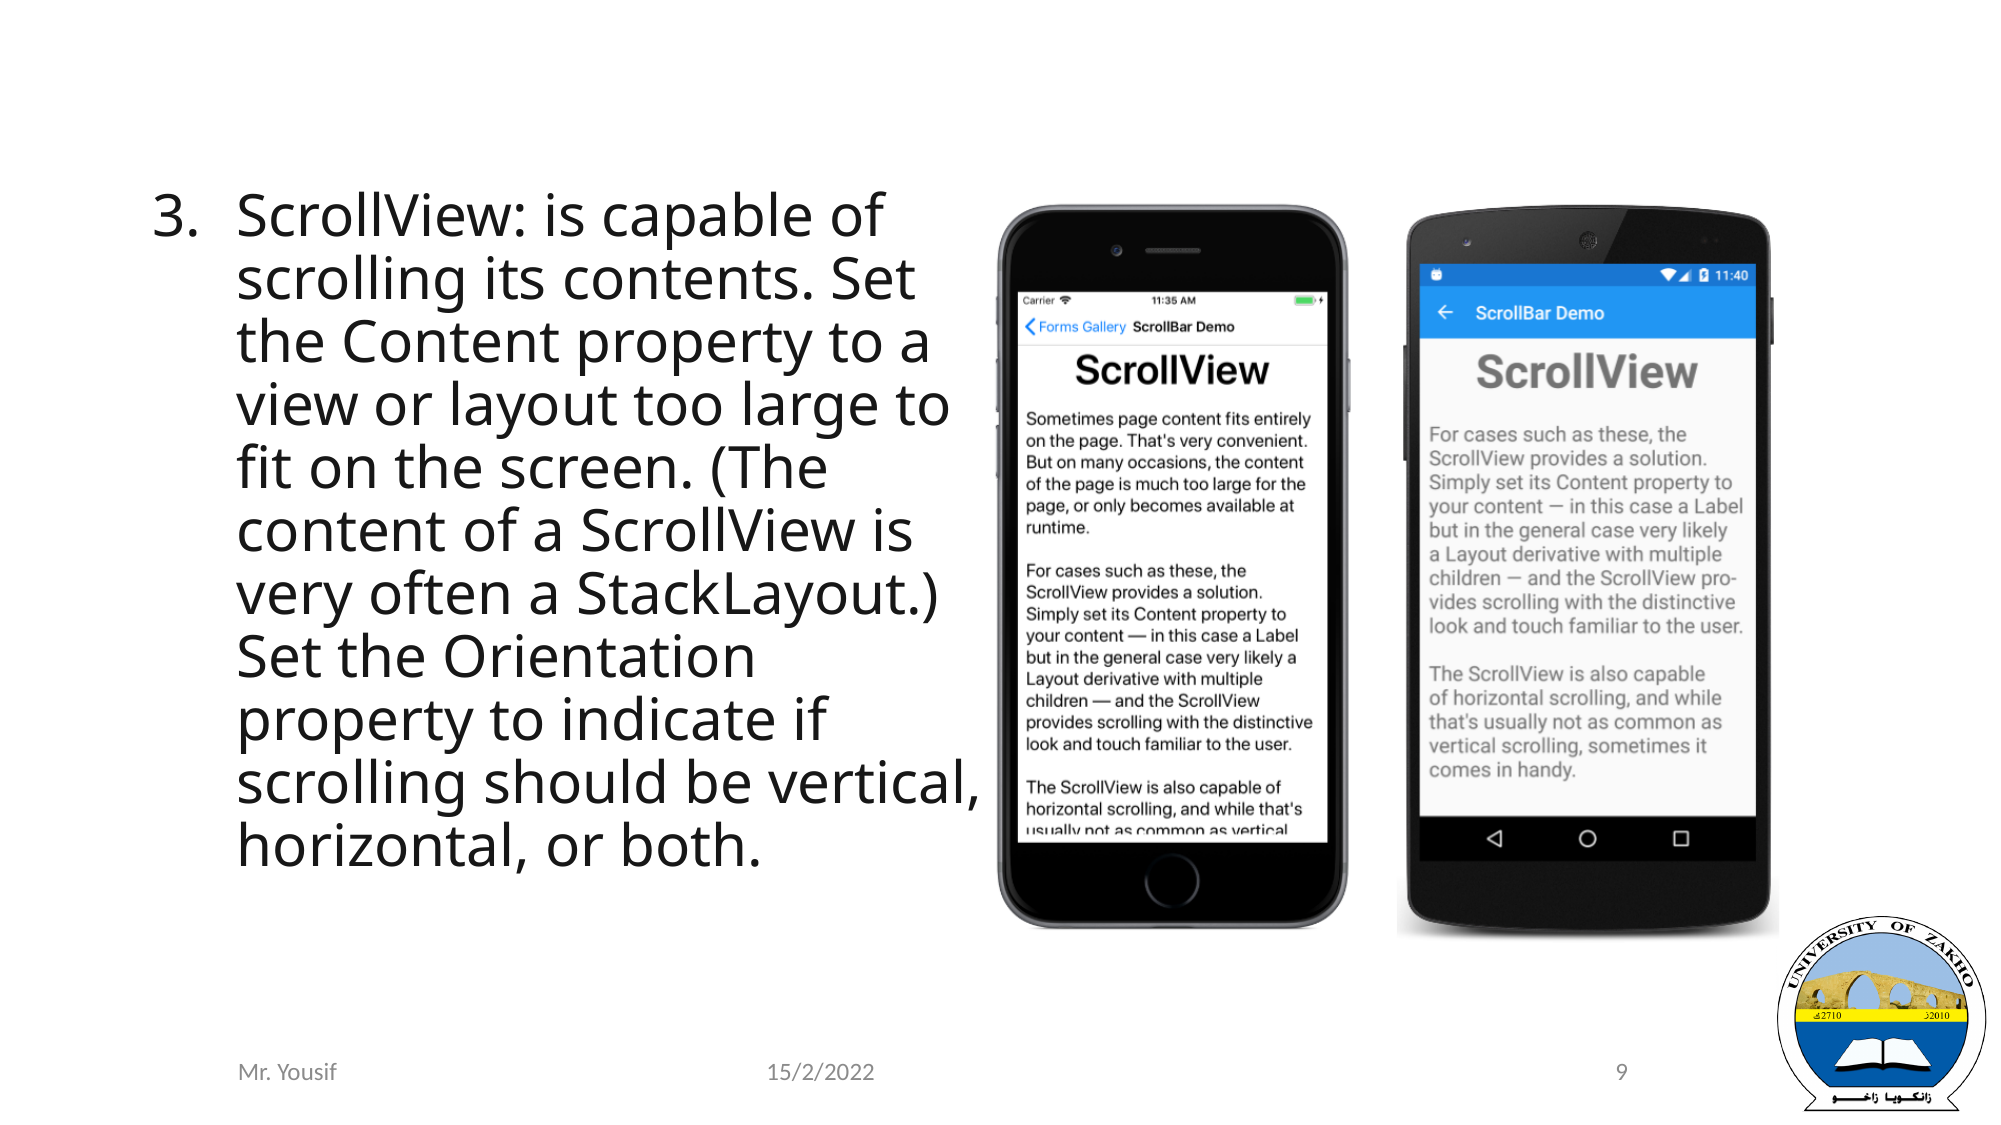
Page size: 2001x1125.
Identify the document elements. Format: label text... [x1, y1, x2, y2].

list ScrollView: is capable of scrolling its contents. Set the Content property to a view or layout too large to fit on the screen. (The content of a ScrollView is very often a StackLayout.) Set the Orientation property to indicate if scrolling should be vertical, horizontal, or both. [137, 179, 1000, 1014]
footer Mr. Yousif [137, 1040, 438, 1101]
picture [979, 188, 1987, 1112]
slide_number 9 [1193, 1040, 1644, 1101]
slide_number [751, 1040, 1021, 1101]
